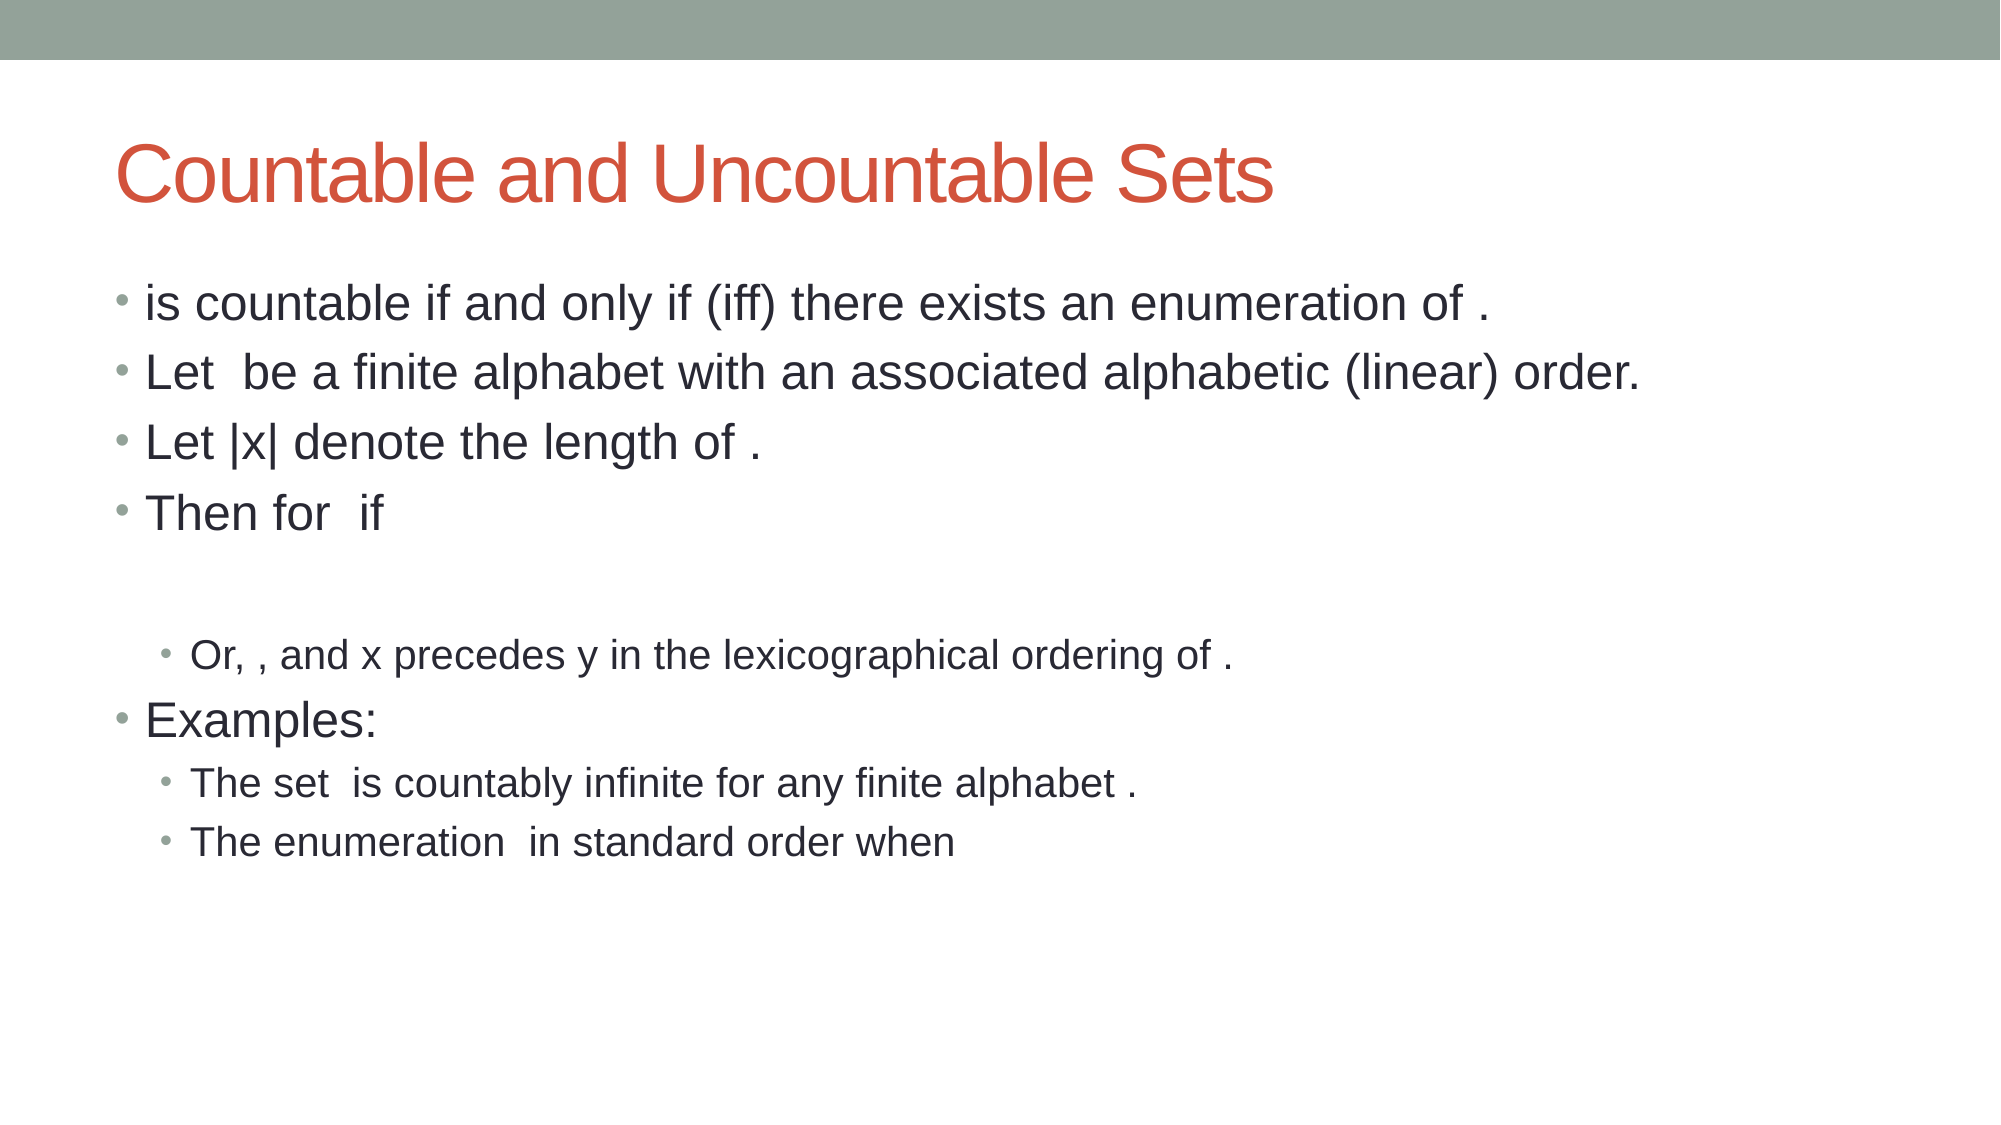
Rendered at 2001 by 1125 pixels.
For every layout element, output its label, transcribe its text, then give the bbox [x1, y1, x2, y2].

title Countable and Uncountable Sets [99, 87, 1900, 250]
